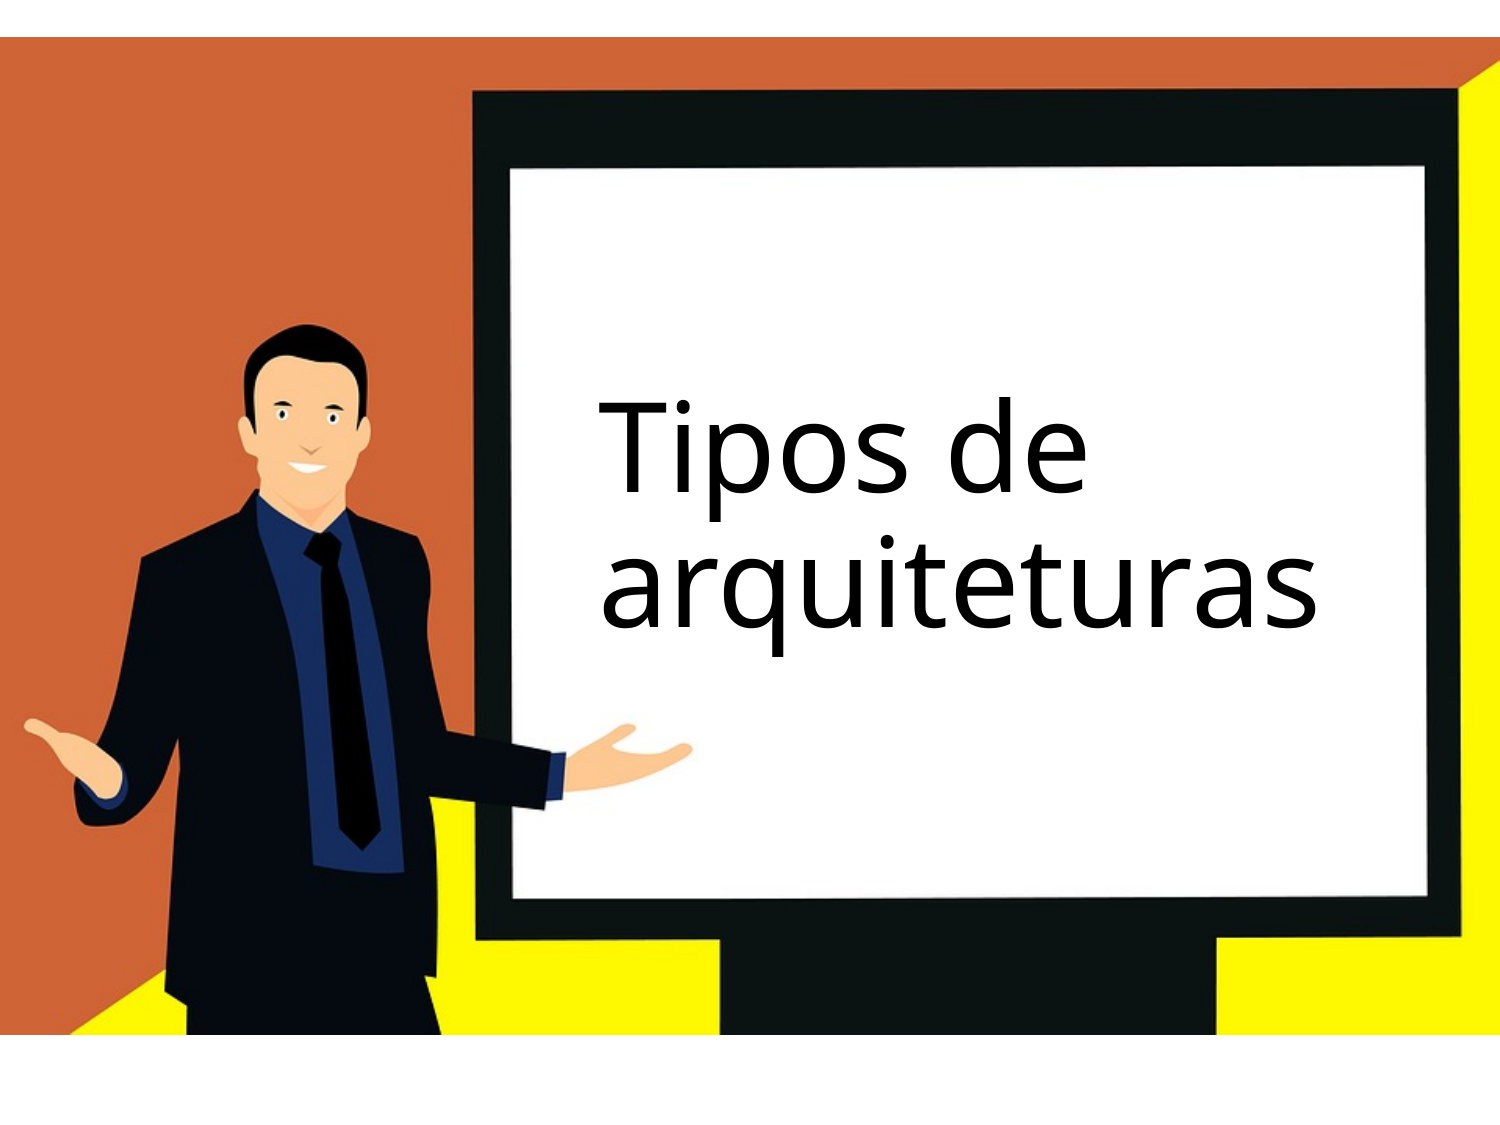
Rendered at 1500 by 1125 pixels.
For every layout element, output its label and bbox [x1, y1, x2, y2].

picture [0, 37, 1500, 1035]
